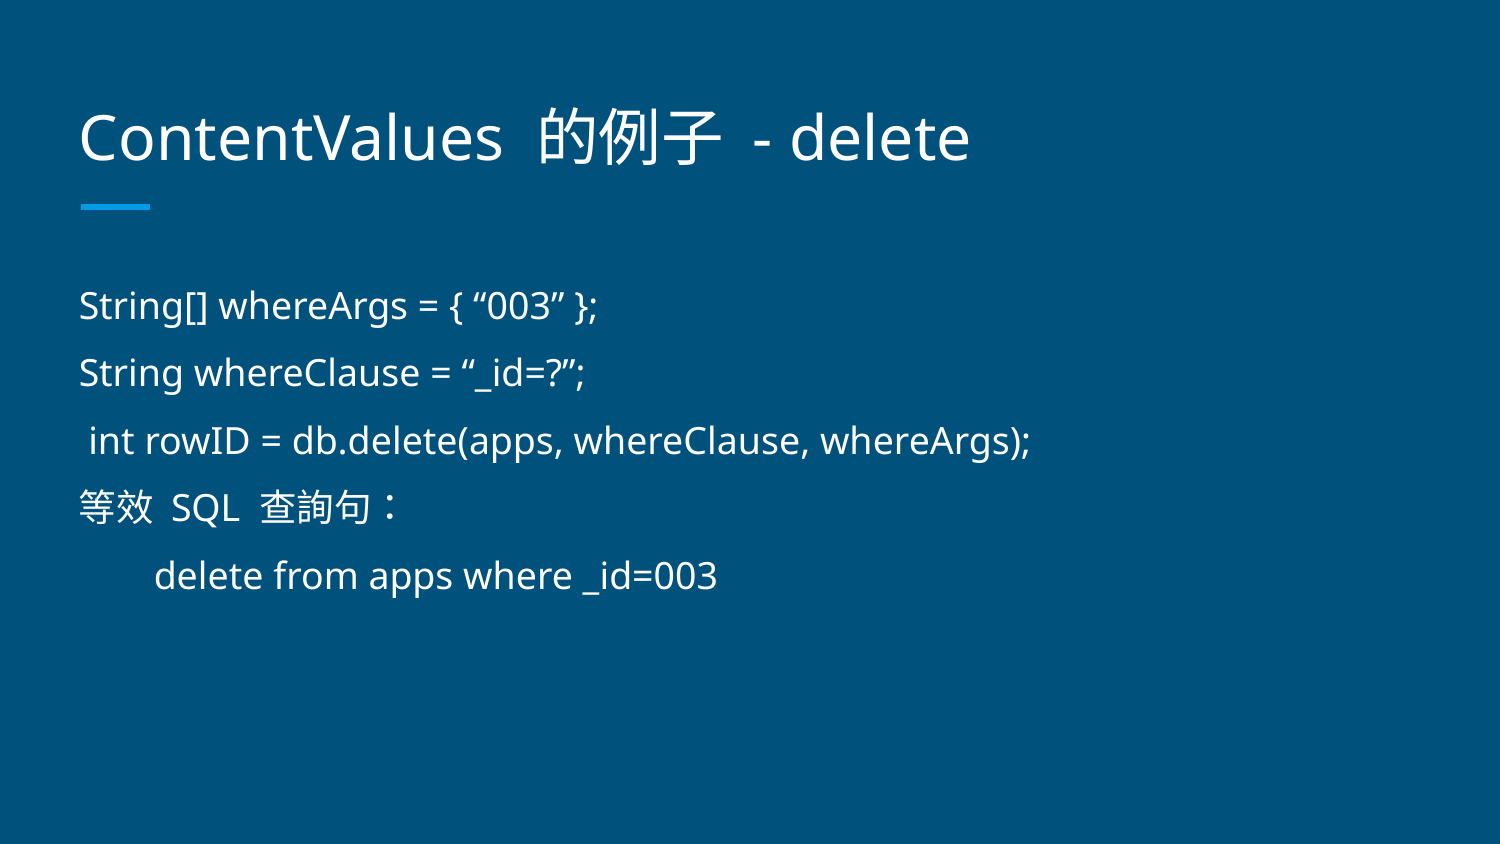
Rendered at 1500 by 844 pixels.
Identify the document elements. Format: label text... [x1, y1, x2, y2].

list String[] whereArgs = { “003” }; String whereClause = “_id=?”; int rowID = db.delete(apps, whereClause, whereArgs); 等效 SQL 查詢句： delete from apps where _id=003 [63, 244, 1470, 750]
title ContentValues 的例子 - delete [63, 75, 1437, 188]
